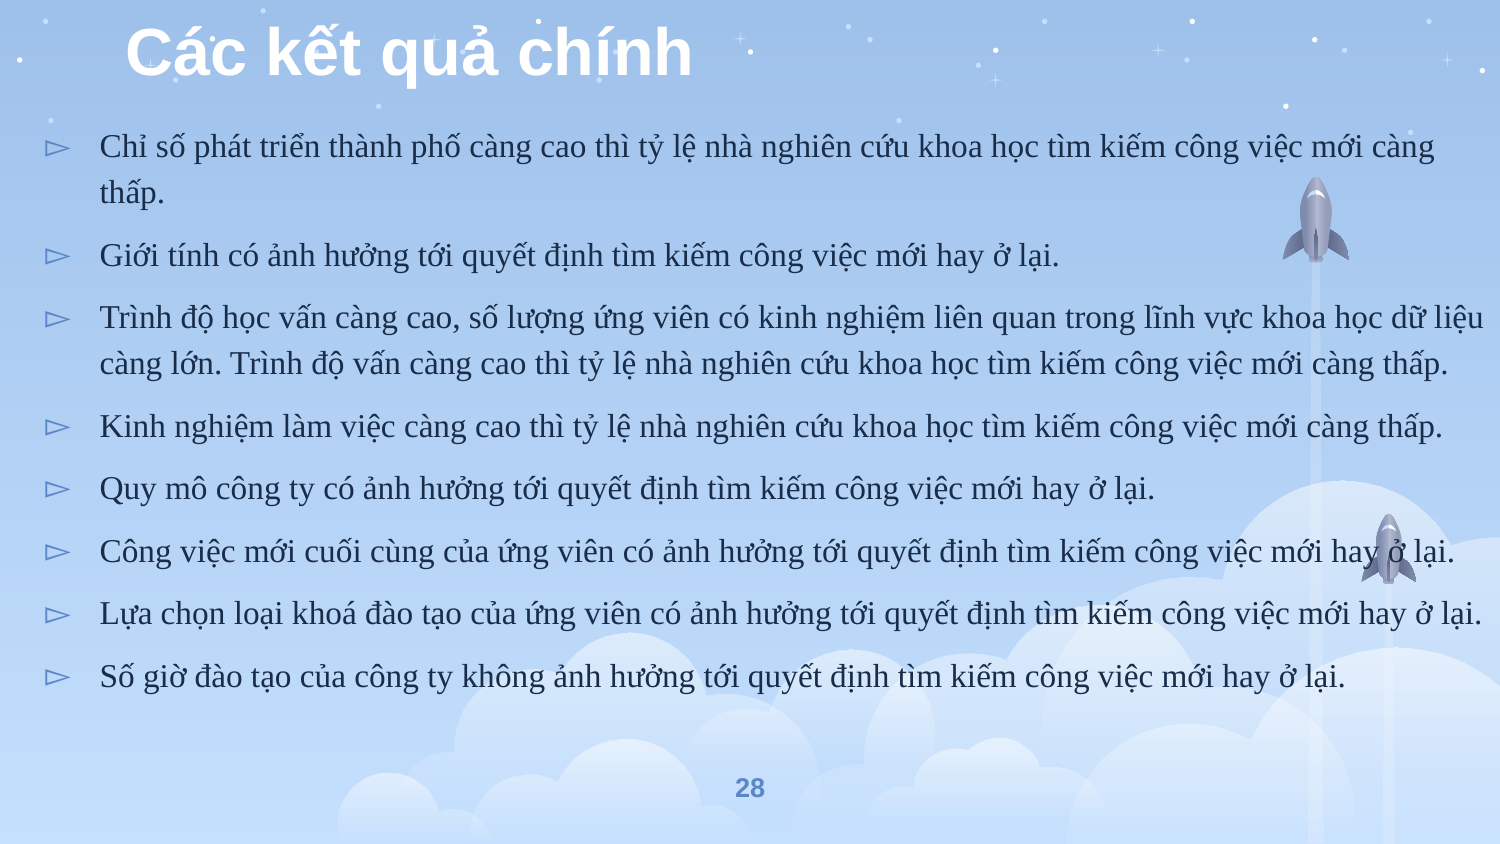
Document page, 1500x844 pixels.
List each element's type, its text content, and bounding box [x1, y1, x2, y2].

title Các kết quả chính [125, 24, 1224, 90]
list Chỉ số phát triển thành phố càng cao thì tỷ lệ nhà nghiên cứu khoa học tìm kiếm công việc mới càng thấp. Giới tính có ảnh hưởng tới quyết định tìm kiếm công việc mới hay ở lại. Trình độ học vấn càng cao, số lượng ứng viên có kinh nghiệm liên quan trong lĩnh vực khoa học dữ liệu càng lớn. Trình độ vấn càng cao thì tỷ lệ nhà nghiên cứu khoa học tìm kiếm công việc mới càng thấp. Kinh nghiệm làm việc càng cao thì tỷ lệ nhà nghiên cứu khoa học tìm kiếm công việc mới càng thấp. Quy mô công ty có ảnh hưởng tới quyết định tìm kiếm công việc mới hay ở lại. Công việc mới cuối cùng của ứng viên có ảnh hưởng tới quyết định tìm kiếm công việc mới hay ở lại. Lựa chọn loại khoá đào tạo của ứng viên có ảnh hưởng tới quyết định tìm kiếm công việc mới hay ở lại. Số giờ đào tạo của công ty không ảnh hưởng tới quyết định tìm kiếm công việc mới hay ở lại. [0, 118, 1500, 647]
slide_number 28 [705, 754, 795, 819]
